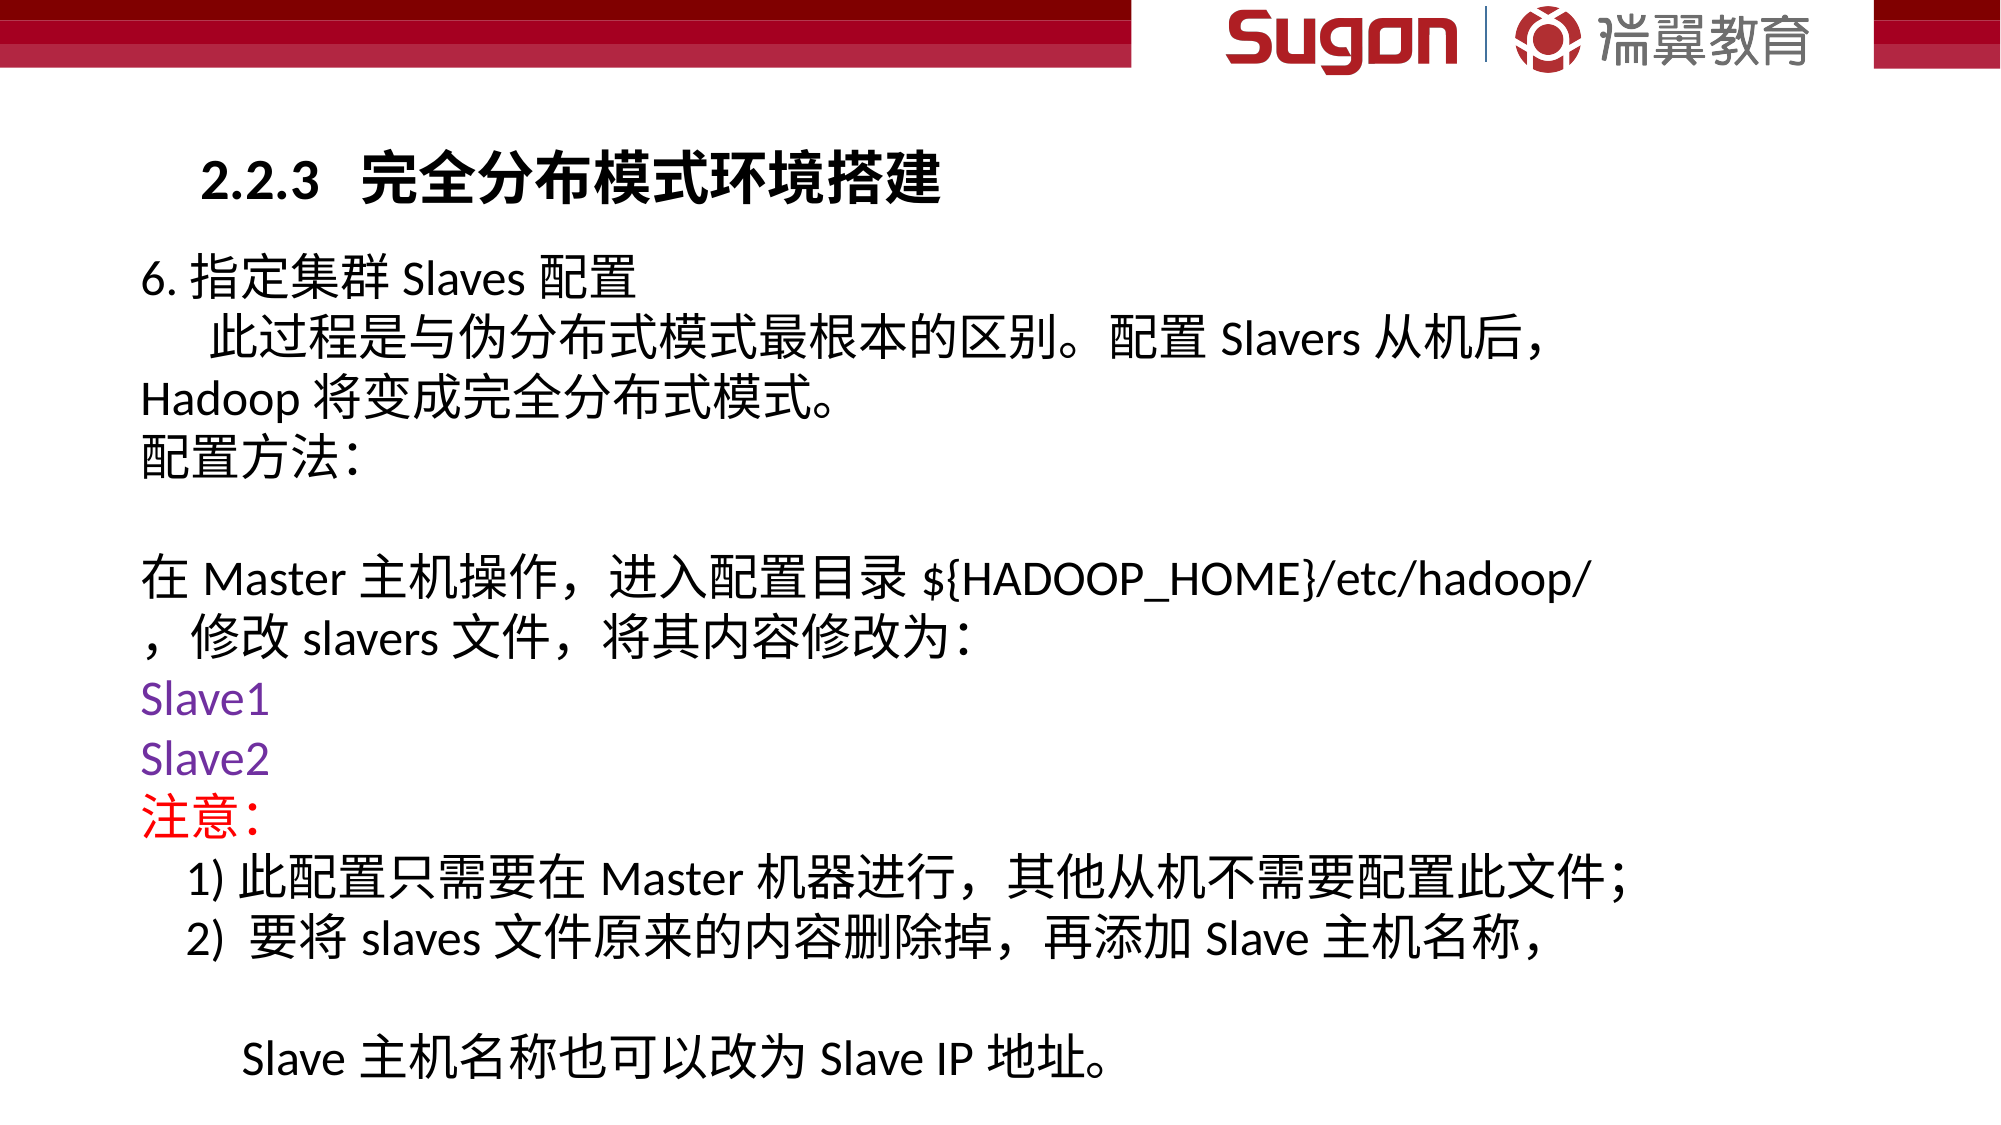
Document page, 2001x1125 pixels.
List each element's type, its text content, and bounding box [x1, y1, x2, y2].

text_box 6.指定集群Slaves配置 此过程是与伪分布式模式最根本的区别。配置Slavers从机后，Hadoop将变成完全分布式模式。 配置方法： 在Master主机操作，进入配置目录${HADOOP_HOME}/etc/hadoop/，修改slavers文件，将其内容修改为： Slave1 Slave2 注意： 1)此配置只需要在Master机器进行，其他从机不需要配置此文件； 2) 要将slaves文件原来的内容删除掉，再添加Slave主机名称， Slave主机名称也可以改为Slave IP地址。 [125, 237, 1625, 1093]
picture [1194, 0, 1484, 102]
picture [1515, 6, 1809, 73]
text_box 2.2.3 完全分布模式环境搭建 [185, 133, 1222, 219]
